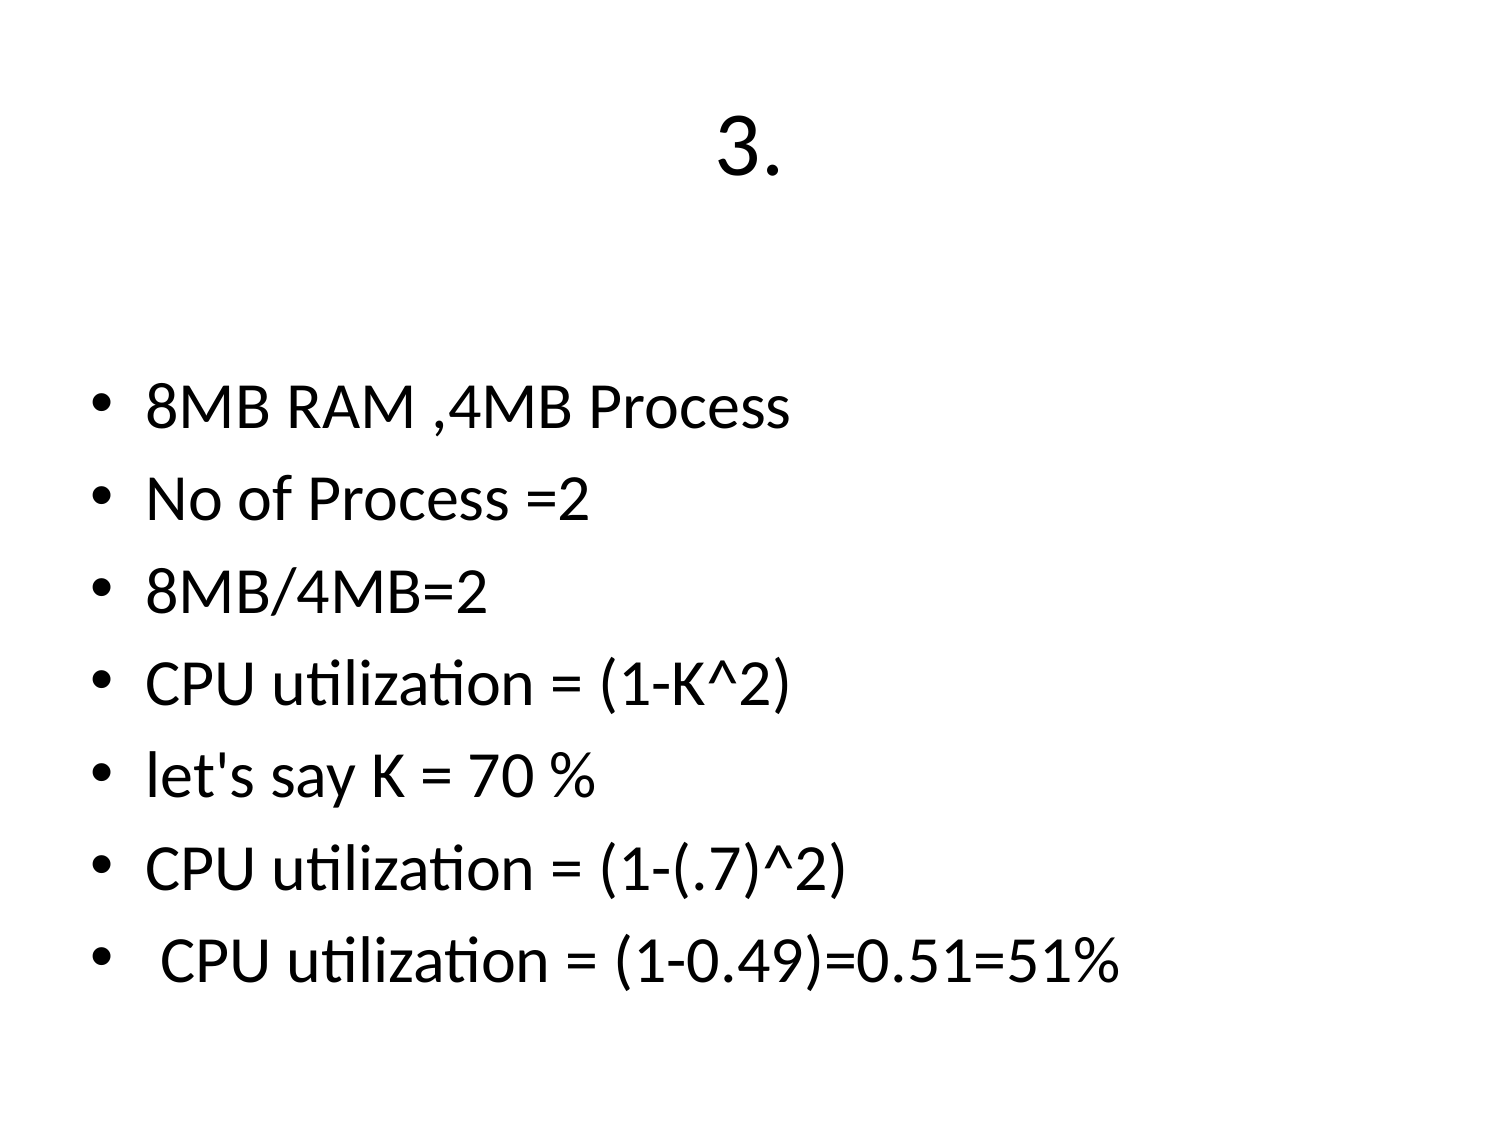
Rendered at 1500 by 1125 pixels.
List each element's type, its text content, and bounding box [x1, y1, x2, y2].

list 8MB RAM ,4MB Process No of Process =2 8MB/4MB=2 CPU utilization = (1-K^2) let's say K = 70 % CPU utilization = (1-(.7)^2) CPU utilization = (1-0.49)=0.51=51% [75, 262, 1425, 1005]
title 3. [75, 45, 1425, 233]
